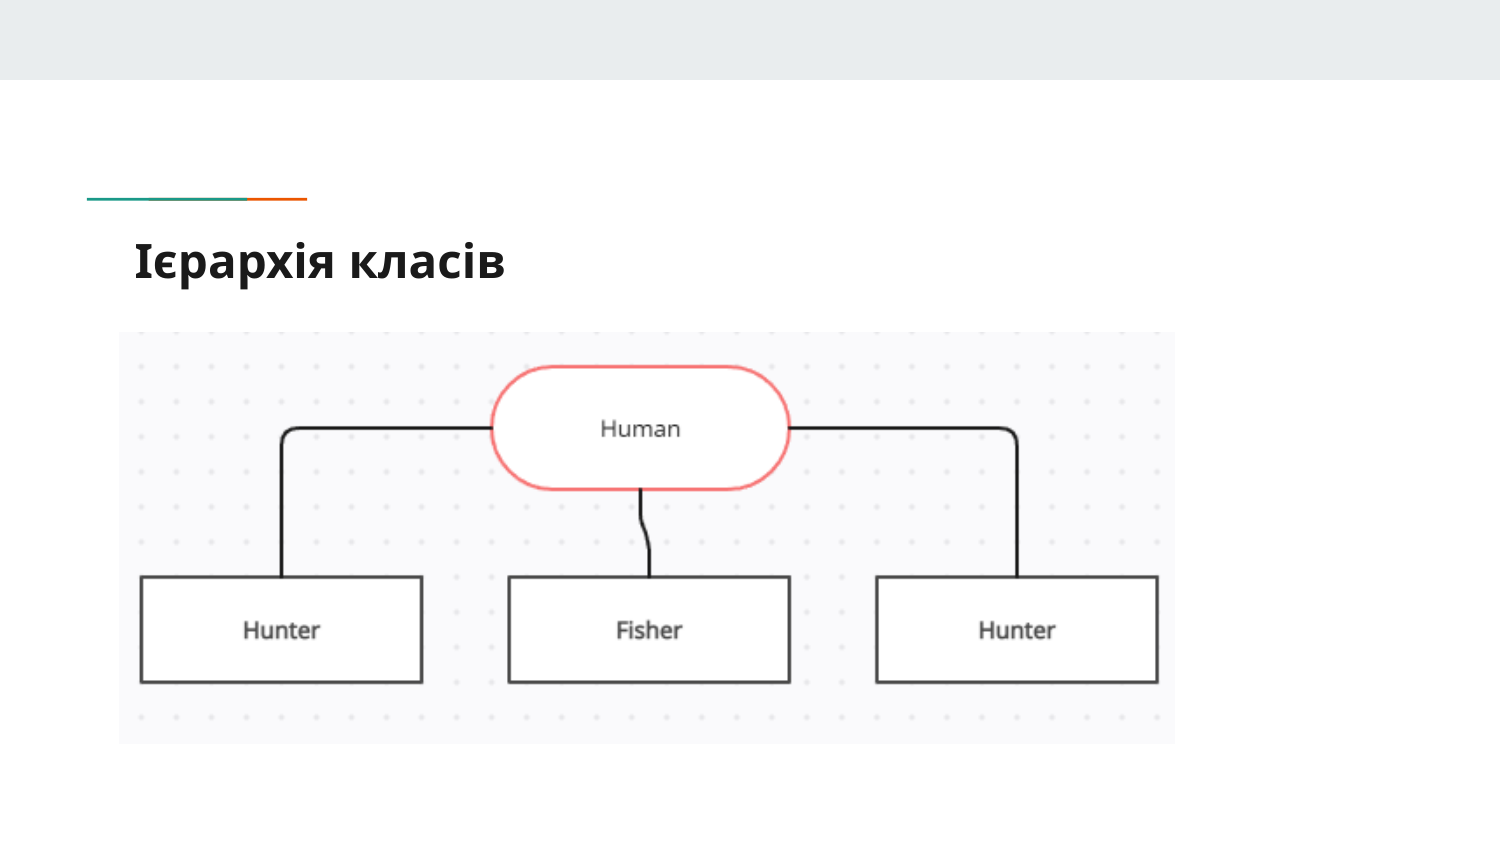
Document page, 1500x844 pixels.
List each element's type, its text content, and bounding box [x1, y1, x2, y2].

title Ієрархія класів [119, 216, 1381, 305]
picture [119, 332, 1175, 744]
